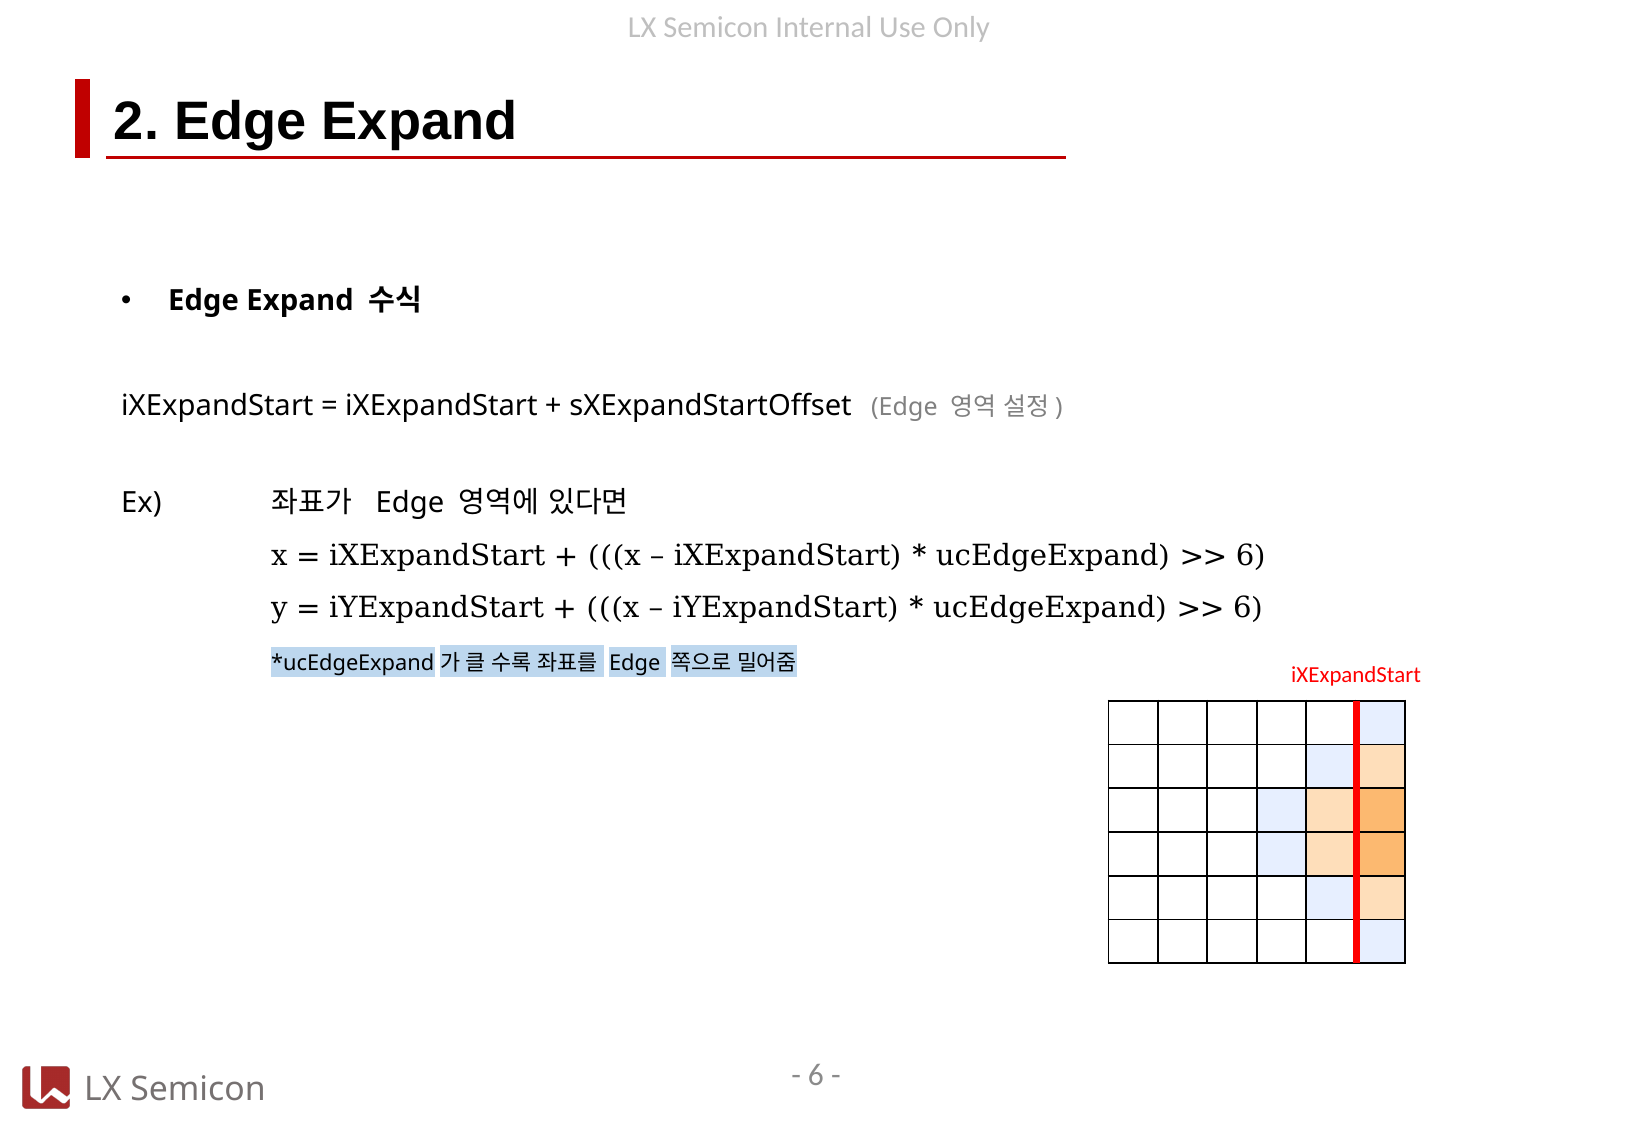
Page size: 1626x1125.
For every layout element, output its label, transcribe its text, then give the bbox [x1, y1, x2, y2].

table_cell [1307, 745, 1353, 787]
table_header [1208, 702, 1256, 744]
table_cell [1258, 789, 1305, 831]
table_cell [1159, 920, 1206, 962]
table_cell [1307, 877, 1353, 919]
table_cell [1208, 877, 1256, 919]
table_cell [1208, 745, 1256, 787]
table_cell [1258, 833, 1305, 875]
text_box Edge Expand 수식 iXExpandStart = iXExpandStart + sXExpandStartOffset (Edge 영역 설정) Ex) 좌표가 Edge 영역에 있다면 x = iXExpandStart + (((x – iXExpandStart) * ucEdgeExpand) >> 6) y = iYExpandStart + (((x – iYExpandStart) * ucEdgeExpand) >> 6) *ucEdgeExpand가 클 수록 좌표를 Edge 쪽으로 밀어줌 [106, 221, 1497, 736]
slide_number - 5 - [629, 1042, 996, 1103]
table_cell [1159, 789, 1206, 831]
table_cell [1109, 920, 1157, 962]
table_cell [1109, 789, 1157, 831]
text_box LX Semicon [69, 1058, 305, 1115]
table_cell [1258, 920, 1305, 962]
table_cell [1159, 877, 1206, 919]
table_cell [1360, 833, 1404, 875]
table_header [1258, 702, 1305, 744]
table_cell [1307, 920, 1353, 962]
table_cell [1307, 833, 1353, 875]
table_cell [1258, 877, 1305, 919]
text_box [75, 79, 90, 158]
table_cell [1109, 877, 1157, 919]
table_cell [1360, 920, 1404, 962]
text_box iXExpandStart [1276, 652, 1437, 695]
table_header [1159, 702, 1206, 744]
table_cell [1208, 920, 1256, 962]
table_cell [1159, 833, 1206, 875]
table_cell [1360, 789, 1404, 831]
table_header [1307, 702, 1353, 744]
table_cell [1109, 745, 1157, 787]
table_cell [1258, 745, 1305, 787]
table_cell [1208, 789, 1256, 831]
table_cell [1208, 833, 1256, 875]
table_cell [1307, 789, 1353, 831]
table_cell [1159, 745, 1206, 787]
text_box 2. Edge Expand [97, 70, 1625, 174]
table_cell [1360, 877, 1404, 919]
table_cell [1360, 745, 1404, 787]
picture [22, 1066, 70, 1109]
table_header [1109, 702, 1157, 744]
table_header [1360, 702, 1404, 744]
table_cell [1109, 833, 1157, 875]
text_box LX Semicon Internal Use Only [613, 0, 1012, 51]
